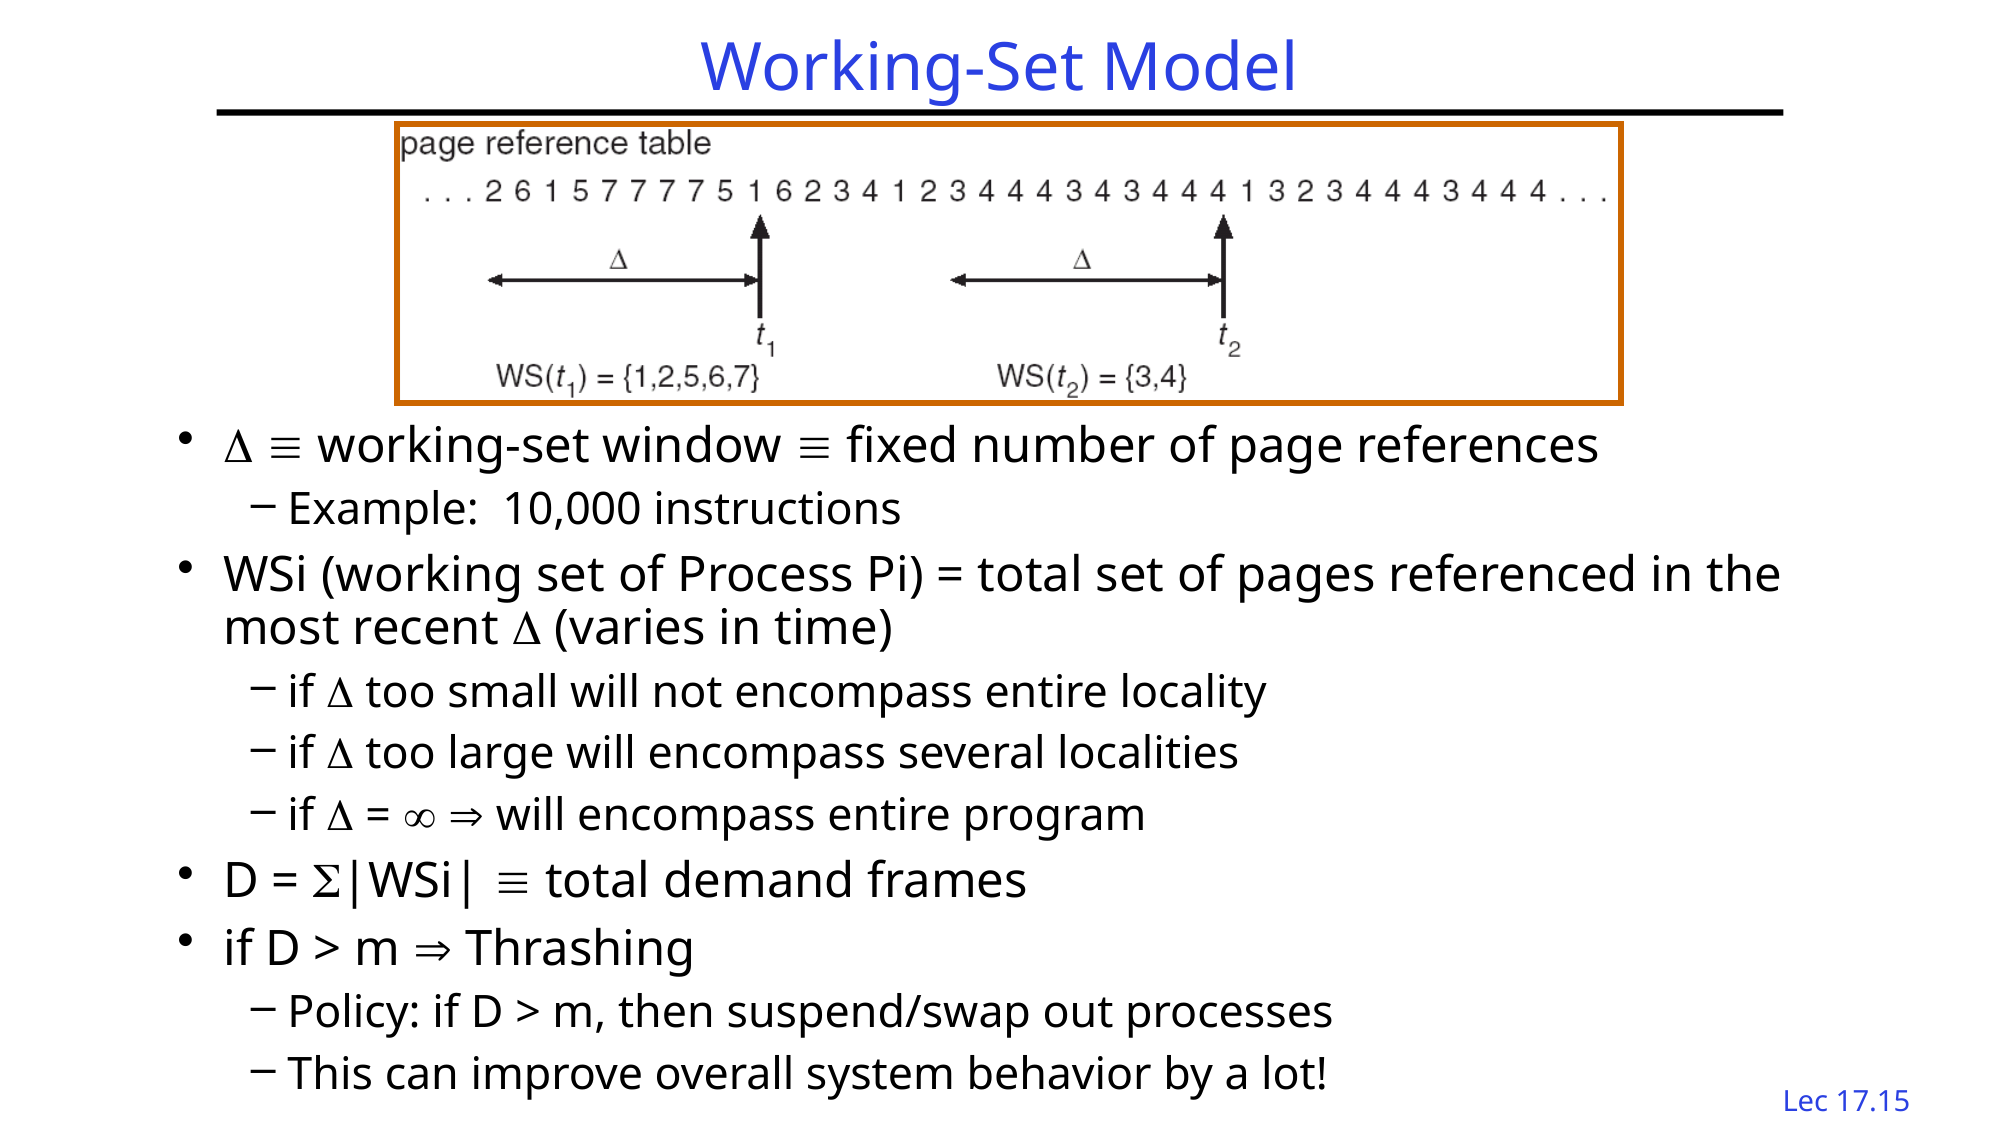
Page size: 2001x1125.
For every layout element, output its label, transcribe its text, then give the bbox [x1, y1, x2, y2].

title Working-Set Model [216, 24, 1784, 113]
picture [399, 127, 1619, 401]
list   working-set window  fixed number of page references Example: 10,000 instructions WSi (working set of Process Pi) = total set of pages referenced in the most recent  (varies in time) if  too small will not encompass entire locality if  too large will encompass several localities if  =   will encompass entire program D = |WSi|  total demand frames if D > m  Thrashing Policy: if D > m, then suspend/swap out processes This can improve overall system behavior by a lot! [162, 412, 1875, 1113]
